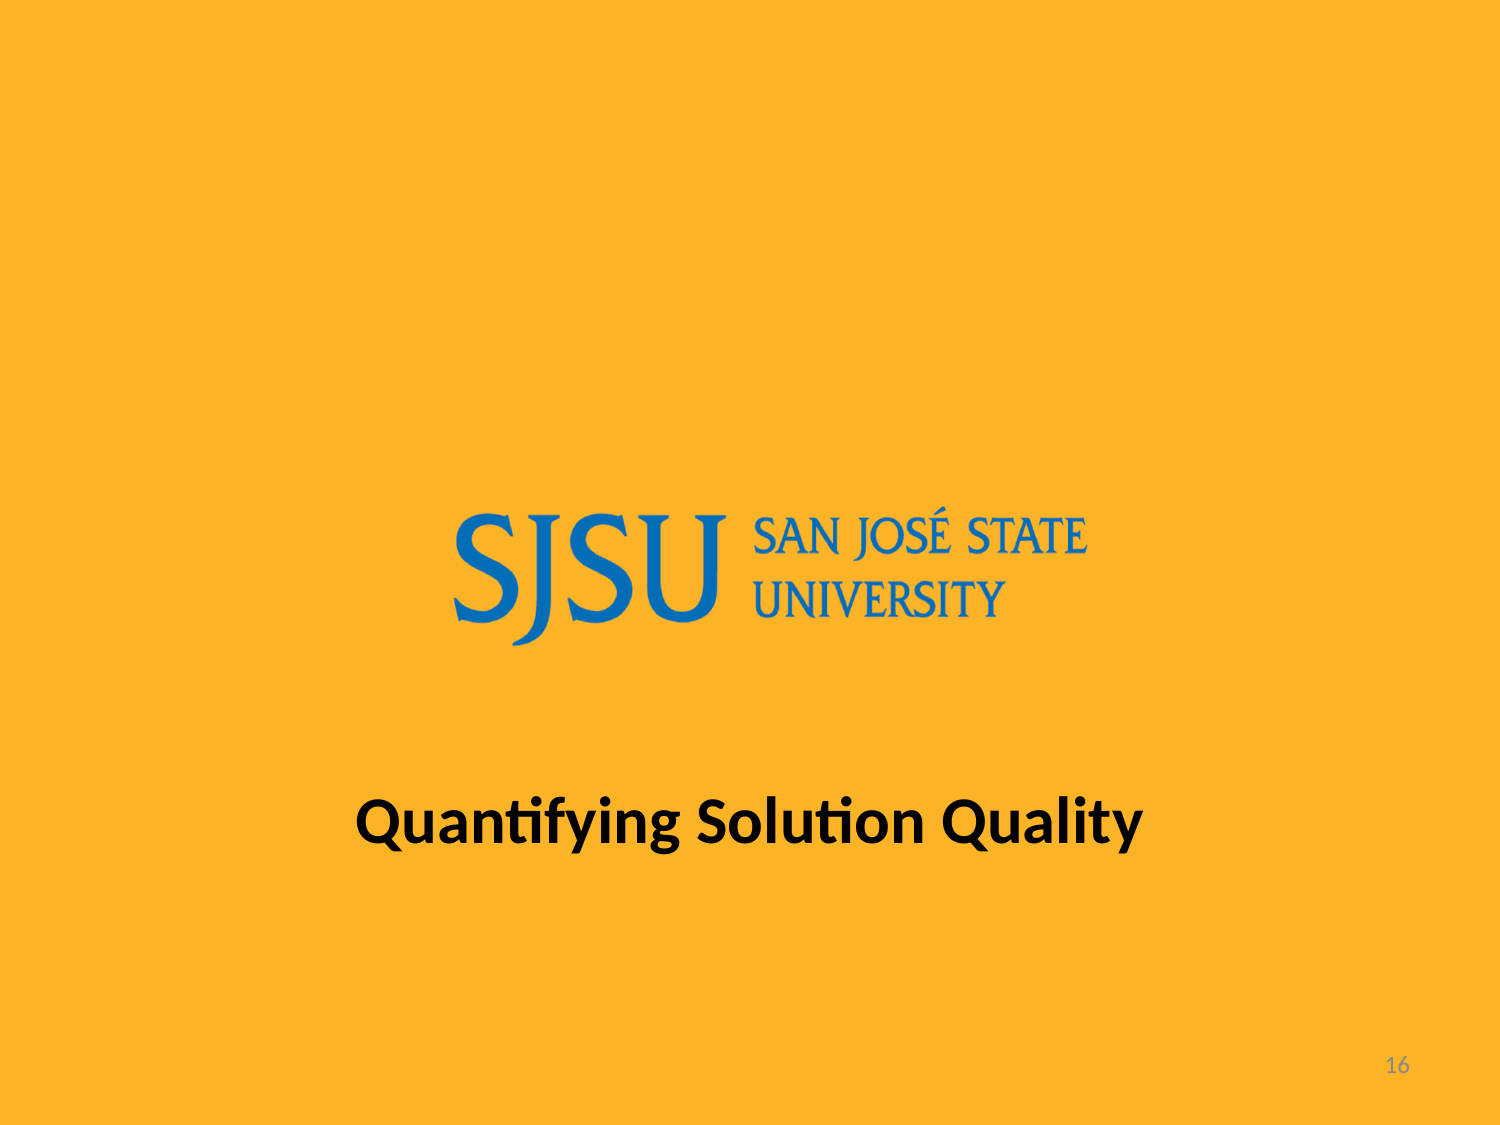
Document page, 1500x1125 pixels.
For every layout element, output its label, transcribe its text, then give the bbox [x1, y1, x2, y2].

picture [0, 0, 1500, 1125]
slide_number 16 [1074, 1024, 1425, 1103]
title Quantifying Solution Quality [112, 738, 1388, 894]
